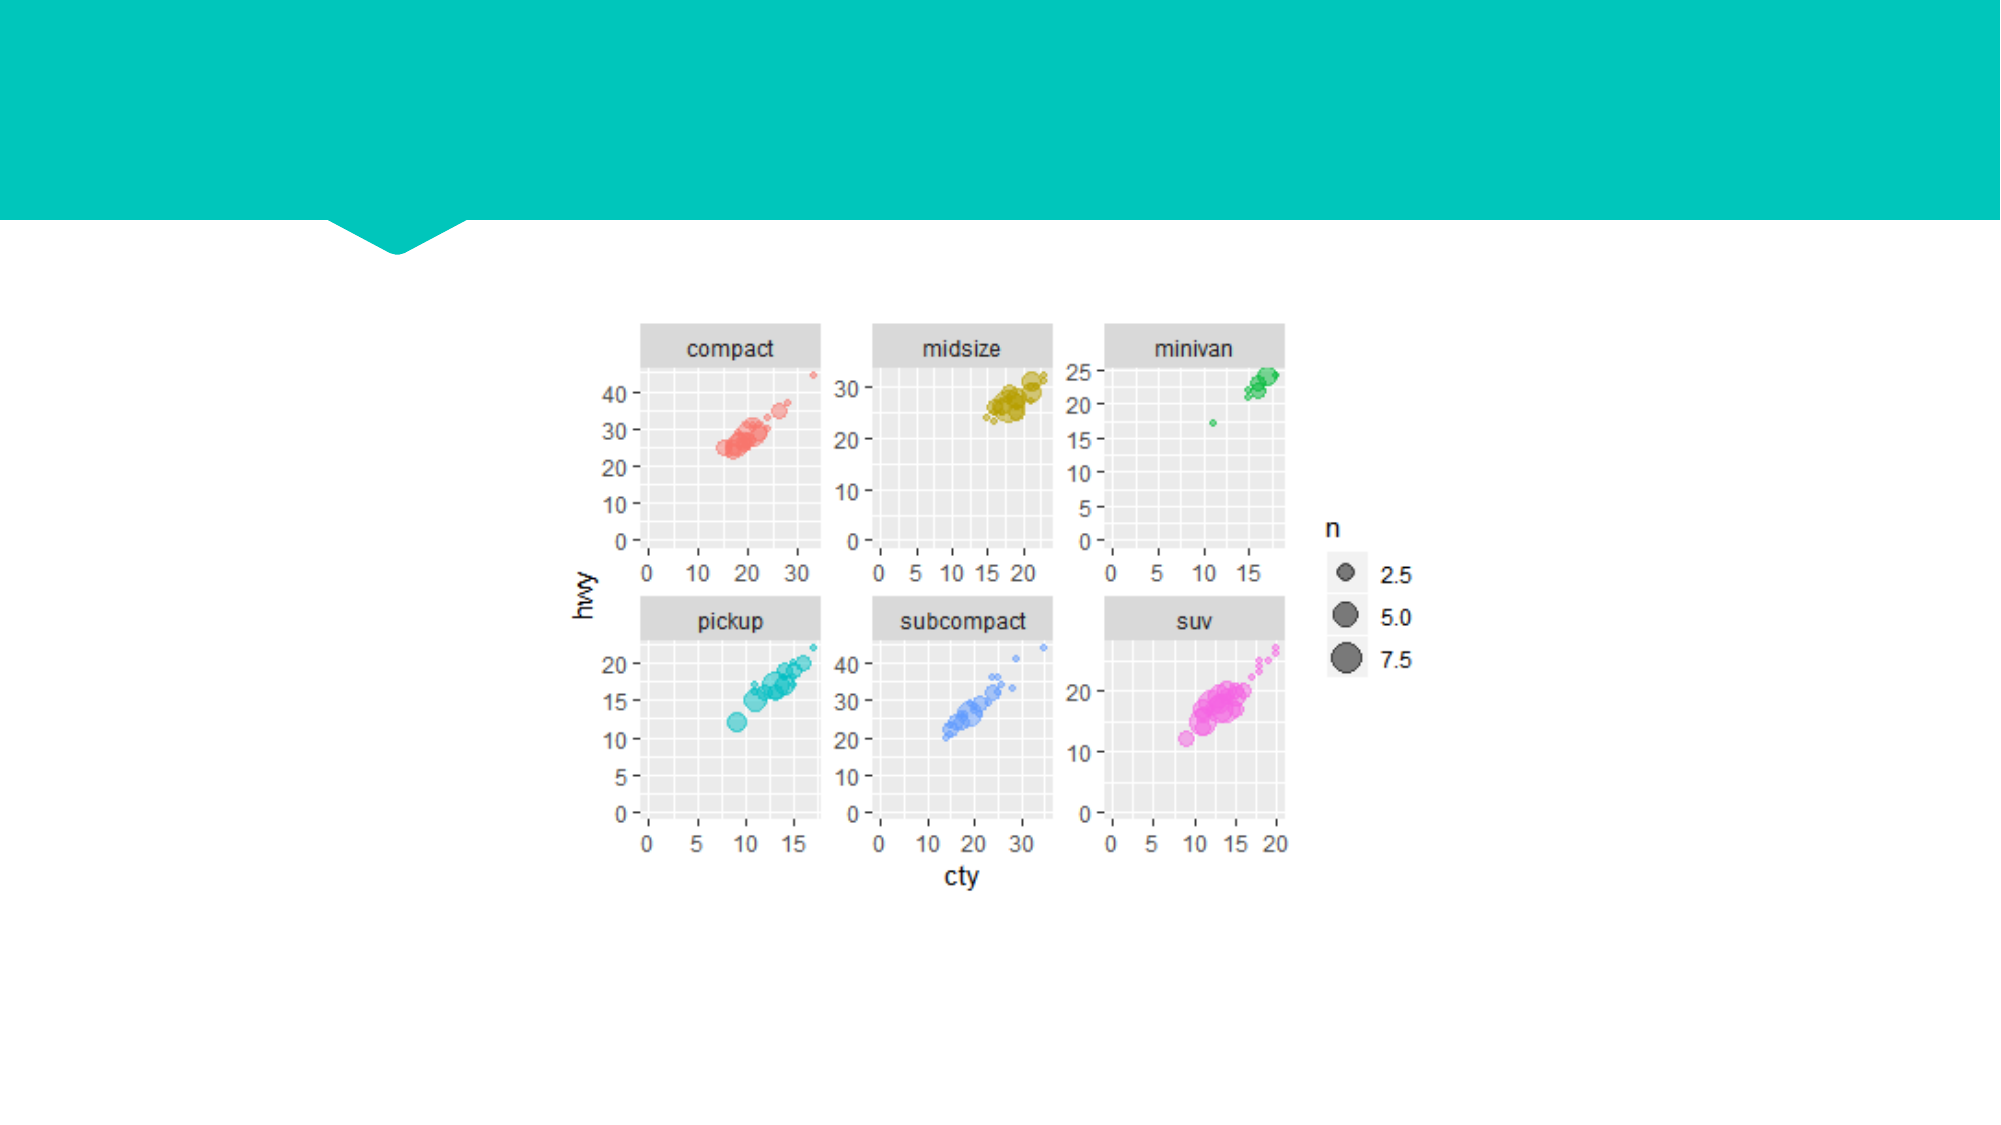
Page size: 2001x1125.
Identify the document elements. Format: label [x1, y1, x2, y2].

picture [555, 253, 1440, 961]
